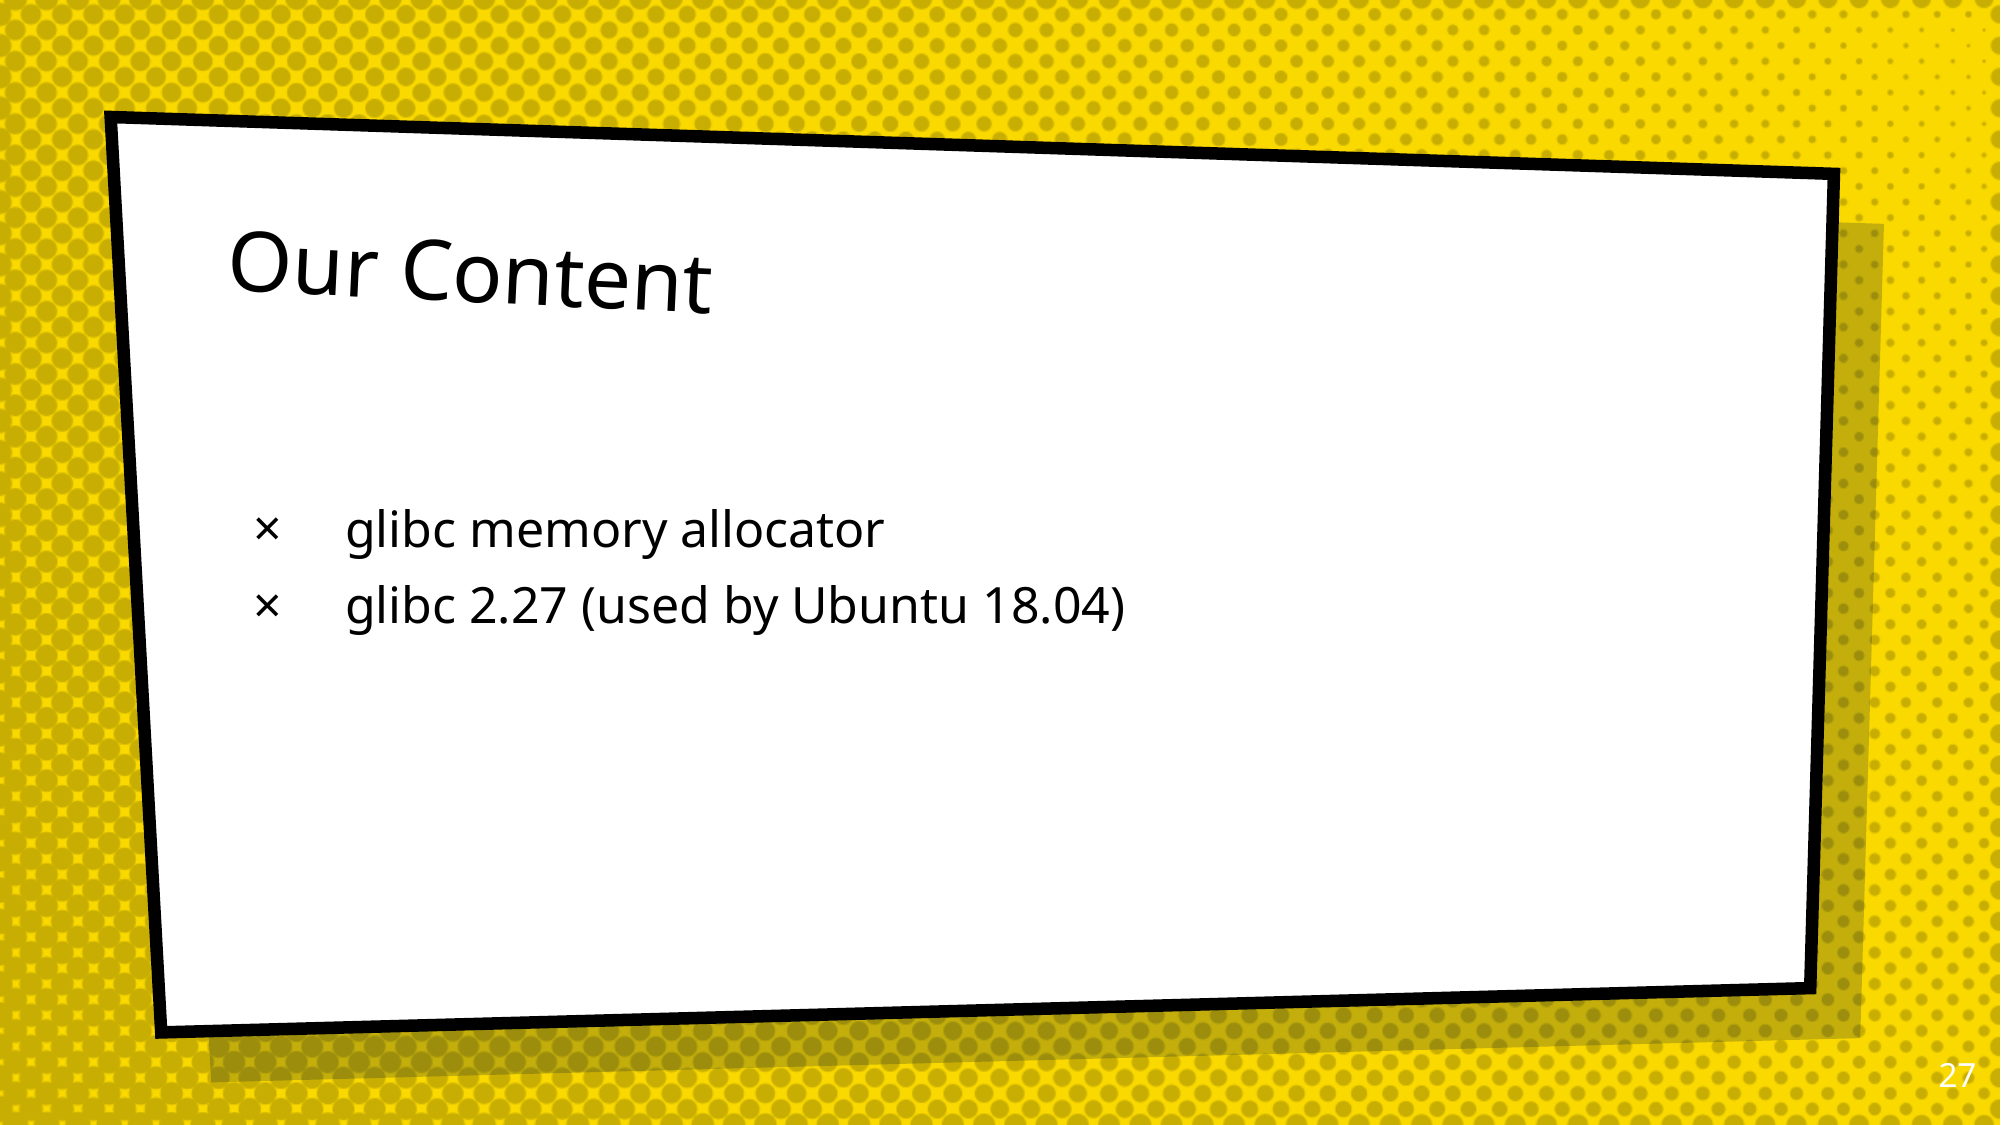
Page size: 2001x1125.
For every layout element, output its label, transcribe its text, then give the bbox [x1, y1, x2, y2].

list glibc memory allocator glibc 2.27 (used by Ubuntu 18.04) [230, 338, 1755, 793]
title Our Content [210, 155, 1755, 338]
slide_number 26 [1871, 1038, 1992, 1125]
